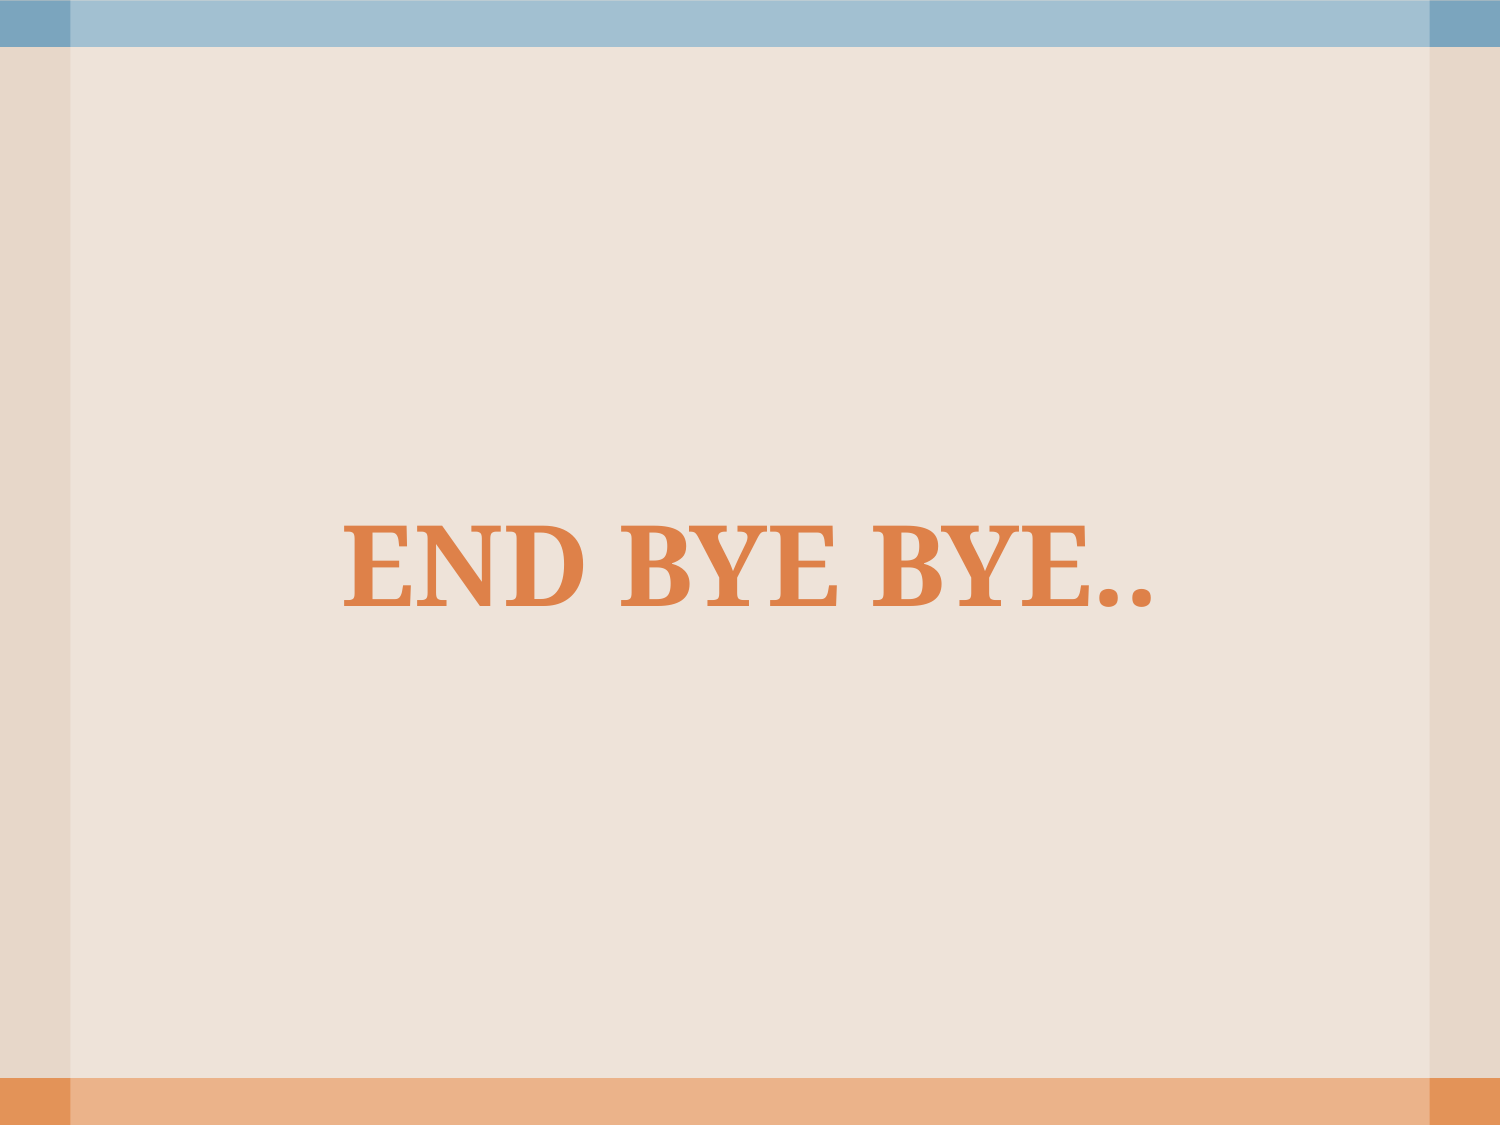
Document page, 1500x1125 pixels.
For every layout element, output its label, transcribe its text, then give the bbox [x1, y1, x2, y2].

text_box End bye bye.. [325, 486, 1175, 637]
